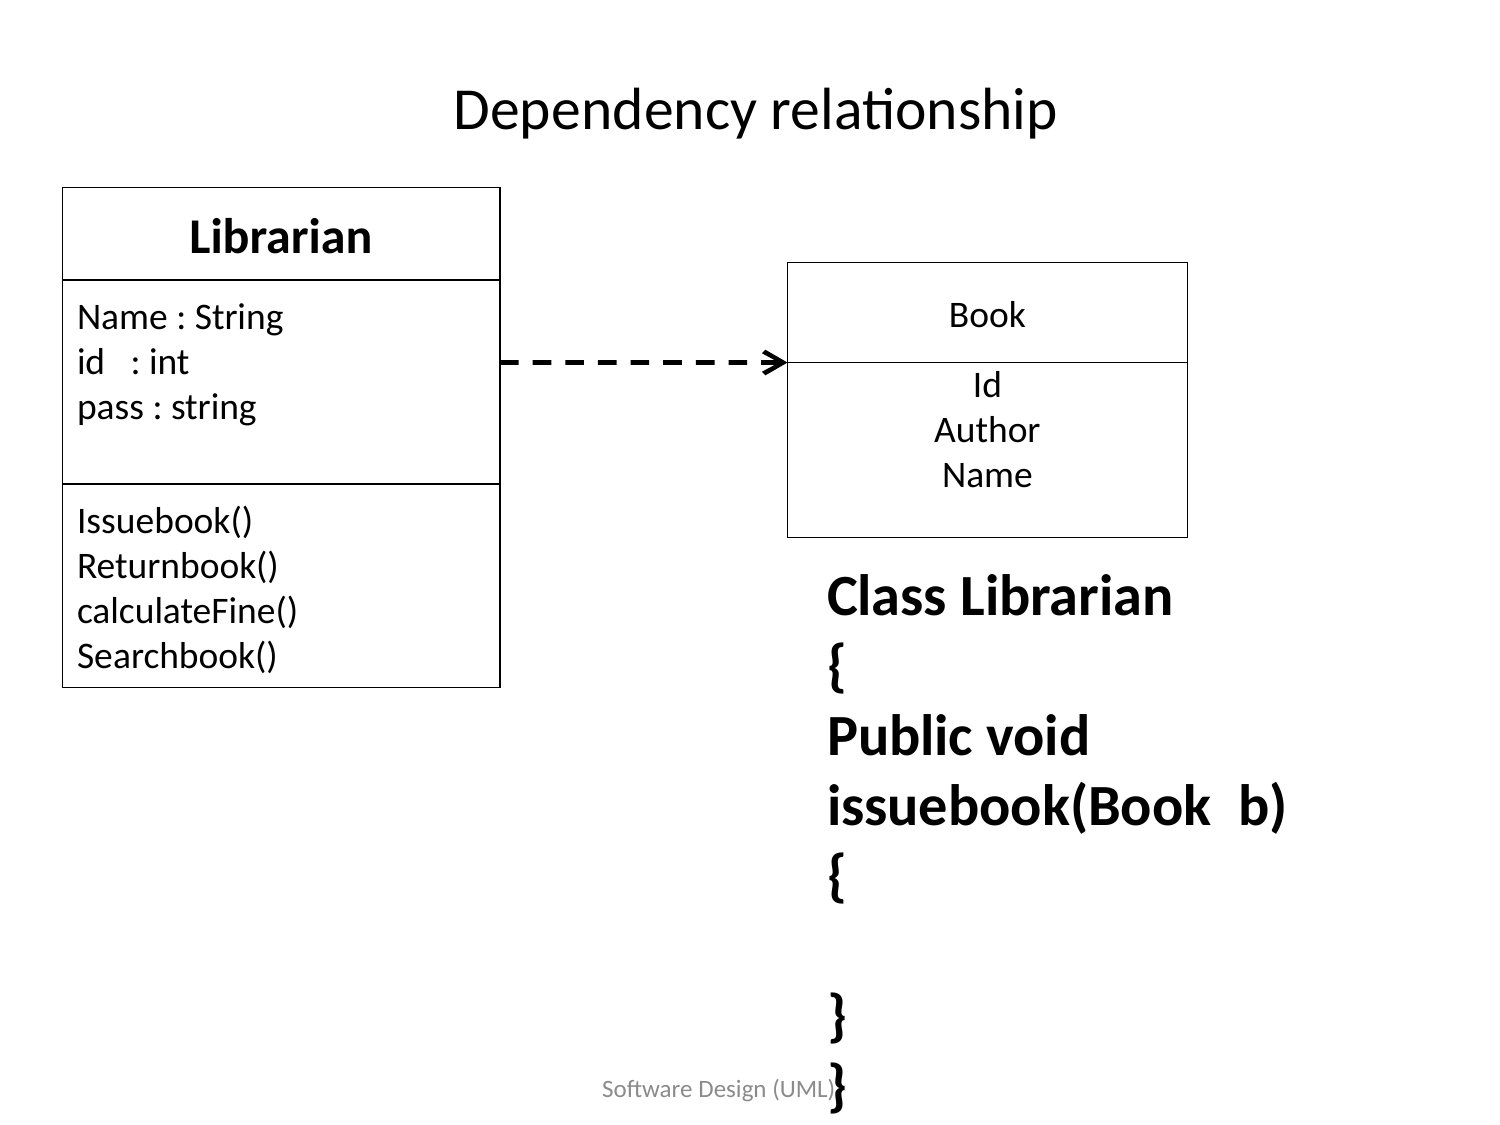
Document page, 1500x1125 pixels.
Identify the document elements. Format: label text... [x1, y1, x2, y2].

footer Software Design (UML) [387, 1050, 812, 1125]
title Dependency relationship [112, 62, 1400, 150]
text_box [764, 351, 787, 374]
text_box Class Librarian { Public void issuebook(Book b) { } } [812, 549, 1350, 1125]
text_box Id Author Name [787, 362, 1188, 538]
text_box Book [787, 262, 1188, 362]
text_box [62, 187, 501, 688]
